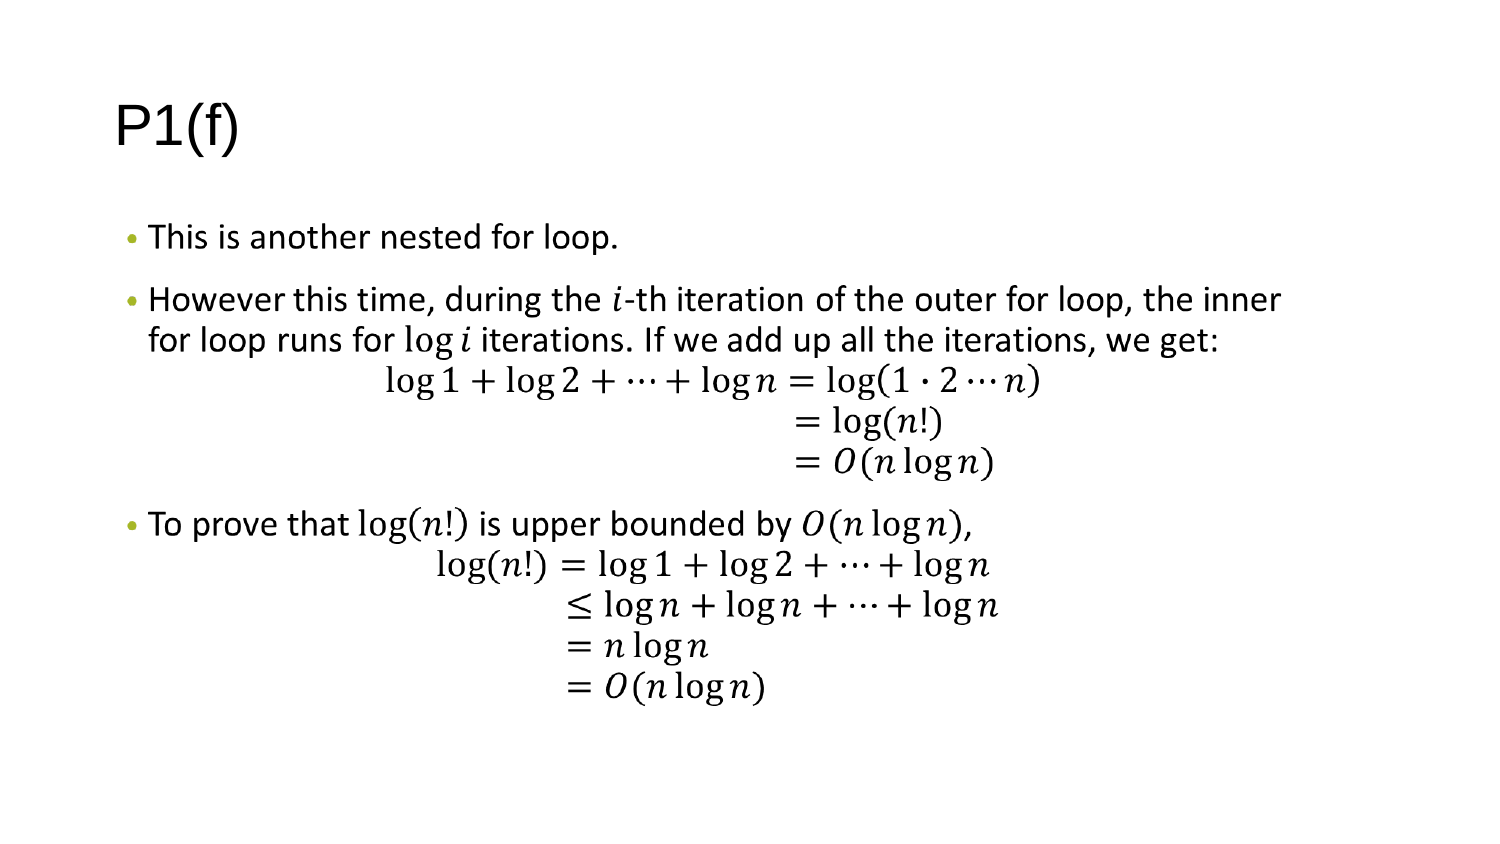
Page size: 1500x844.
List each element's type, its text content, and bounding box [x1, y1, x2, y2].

title P1(f) [103, 44, 1397, 208]
text_box [108, 212, 1324, 756]
